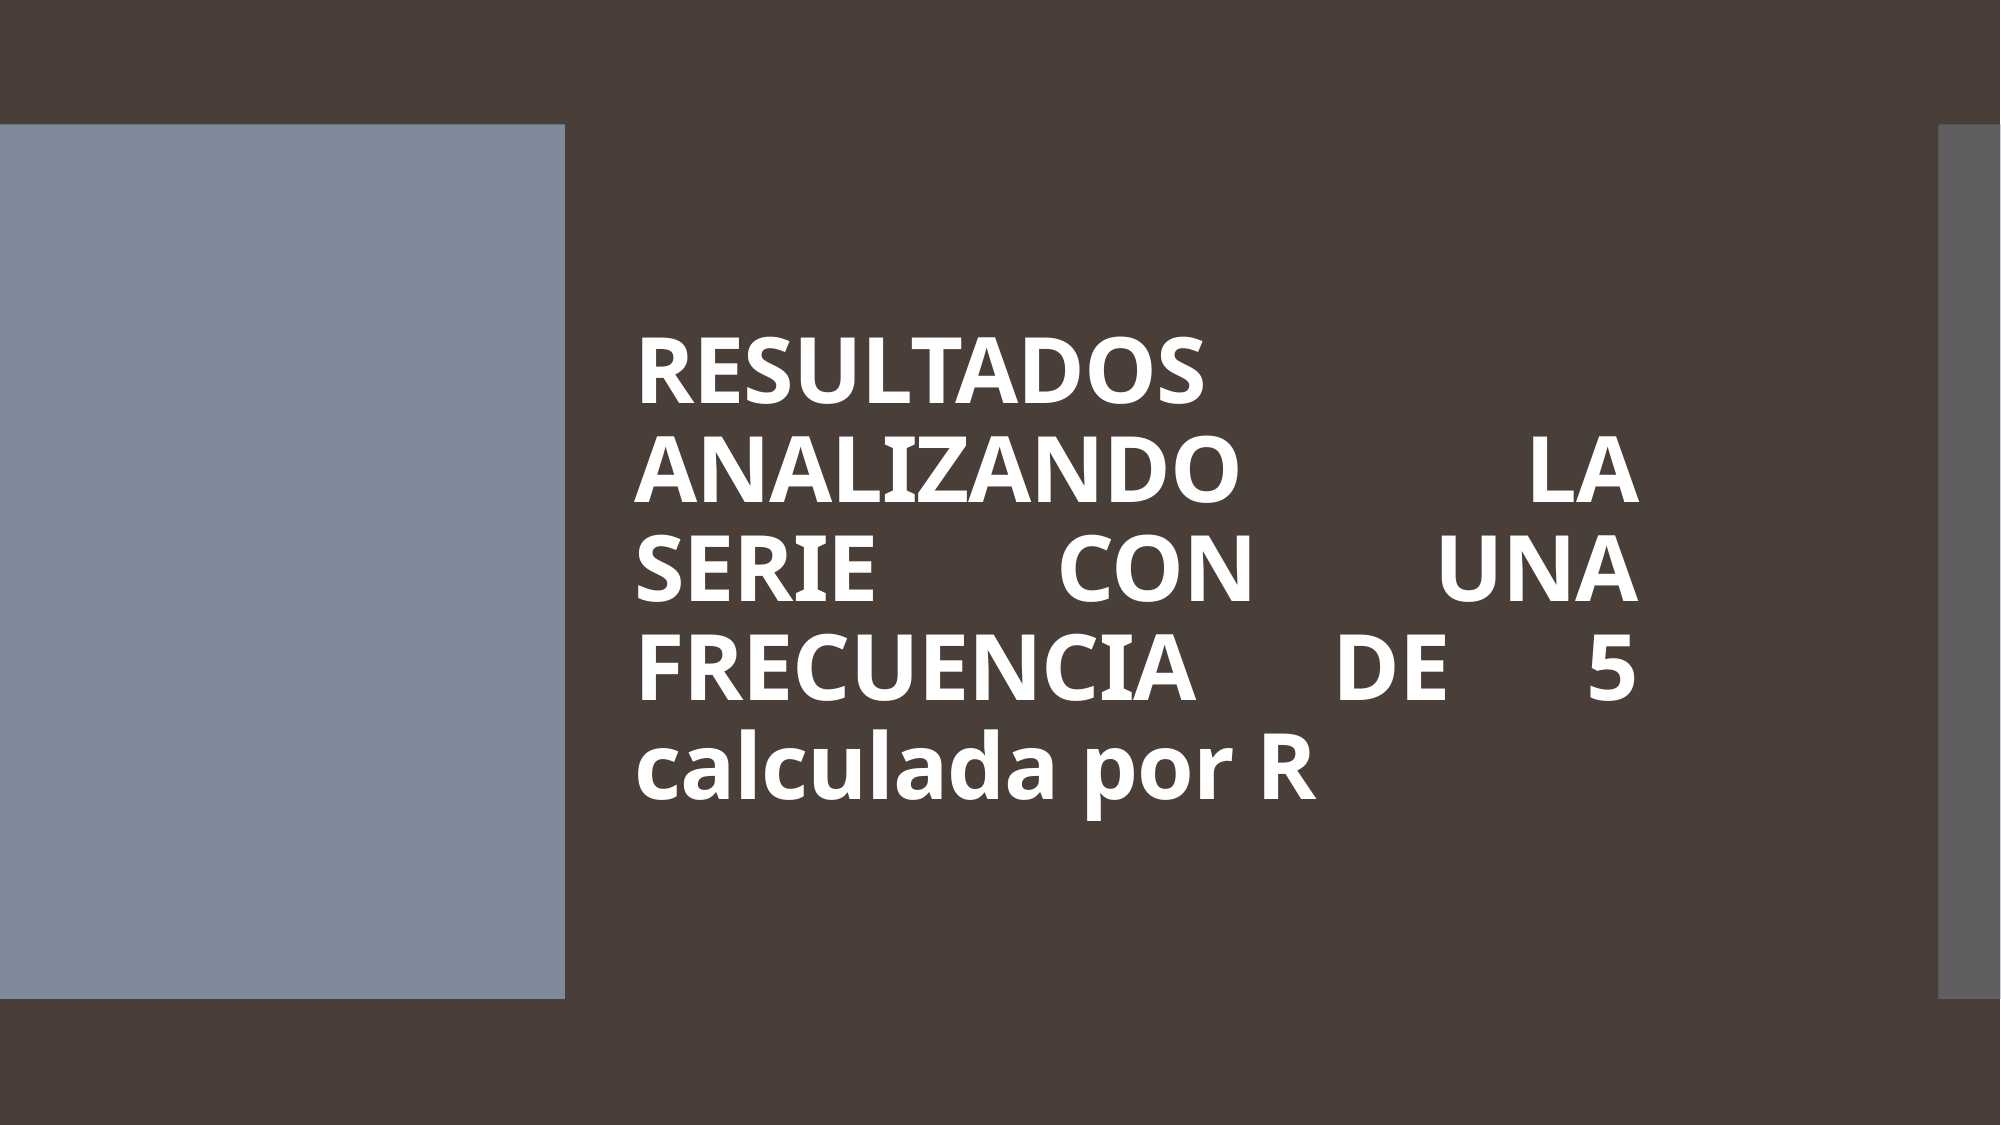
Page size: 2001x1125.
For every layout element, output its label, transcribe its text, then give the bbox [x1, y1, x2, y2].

title RESULTADOS ANALIZANDO LA SERIE CON UNA FRECUENCIA DE 5 calculada por R [619, 194, 1654, 949]
